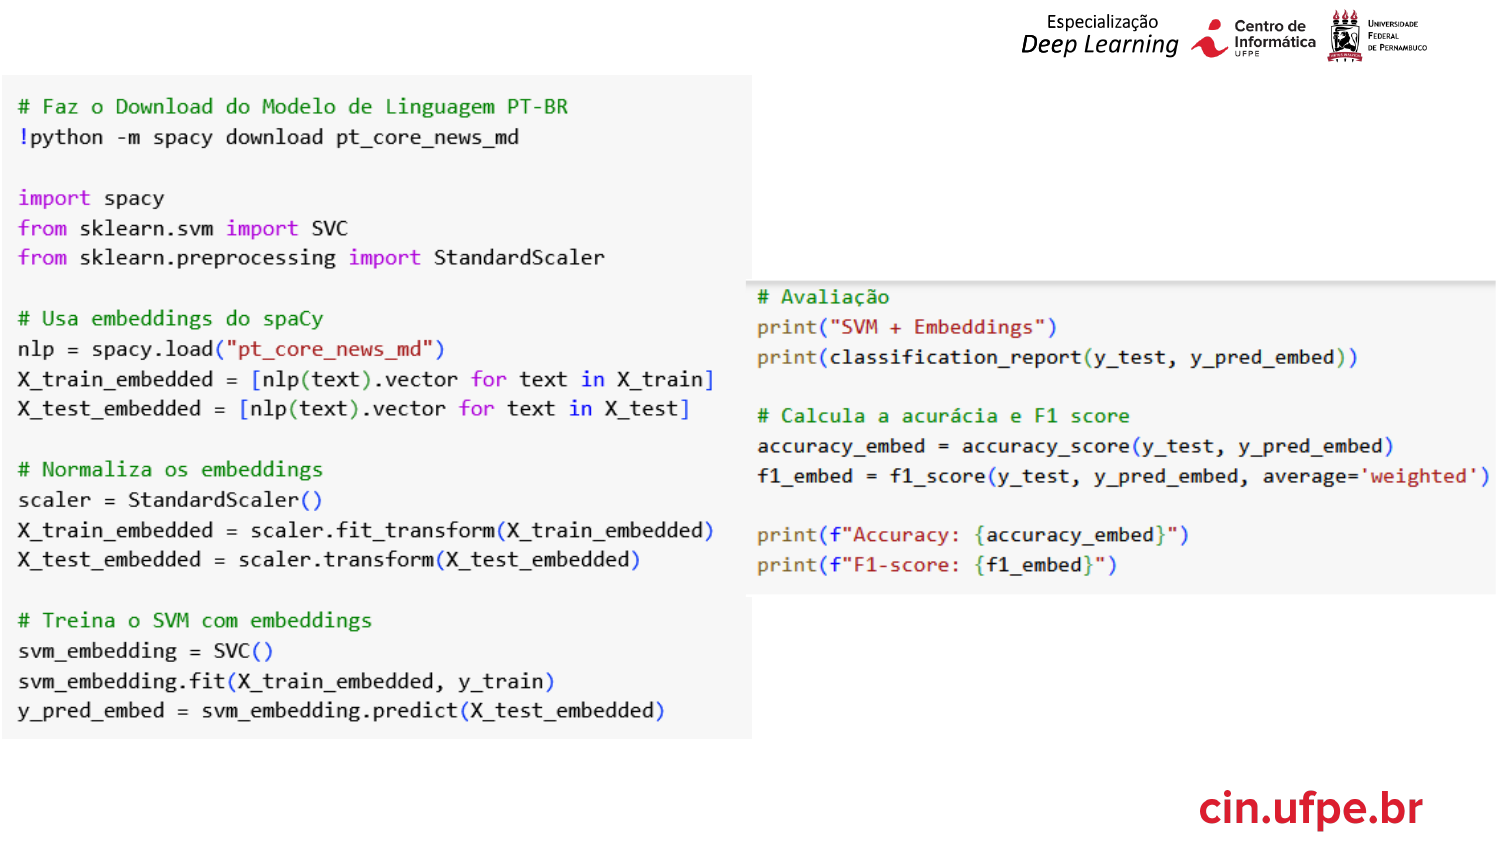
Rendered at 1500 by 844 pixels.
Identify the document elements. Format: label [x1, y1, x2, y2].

picture [972, 0, 1442, 80]
picture [1198, 784, 1425, 832]
picture [1, 75, 1496, 740]
